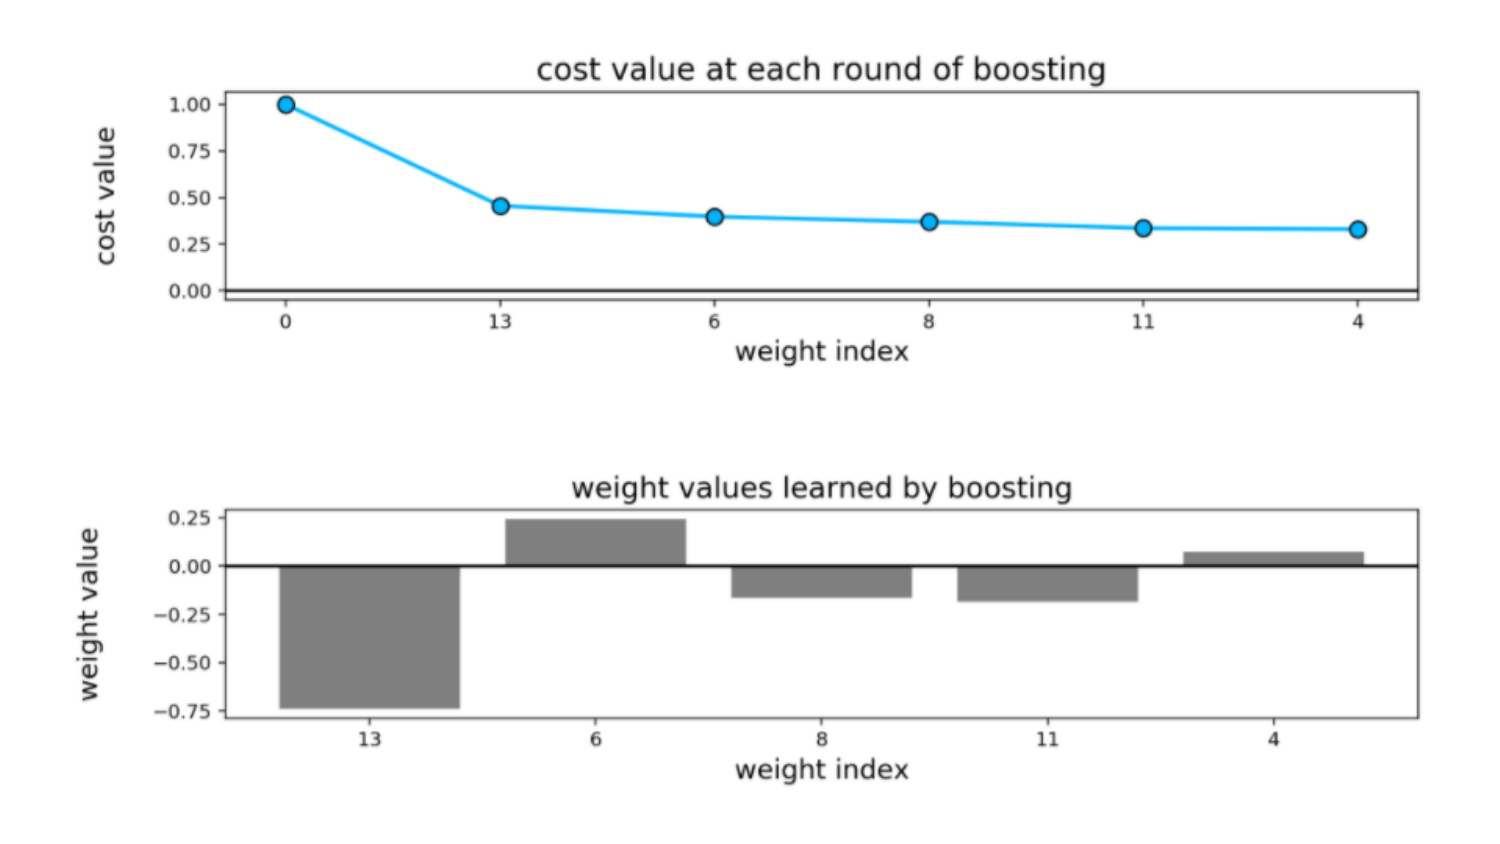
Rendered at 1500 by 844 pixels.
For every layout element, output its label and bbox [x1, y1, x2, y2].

picture [72, 52, 1428, 791]
